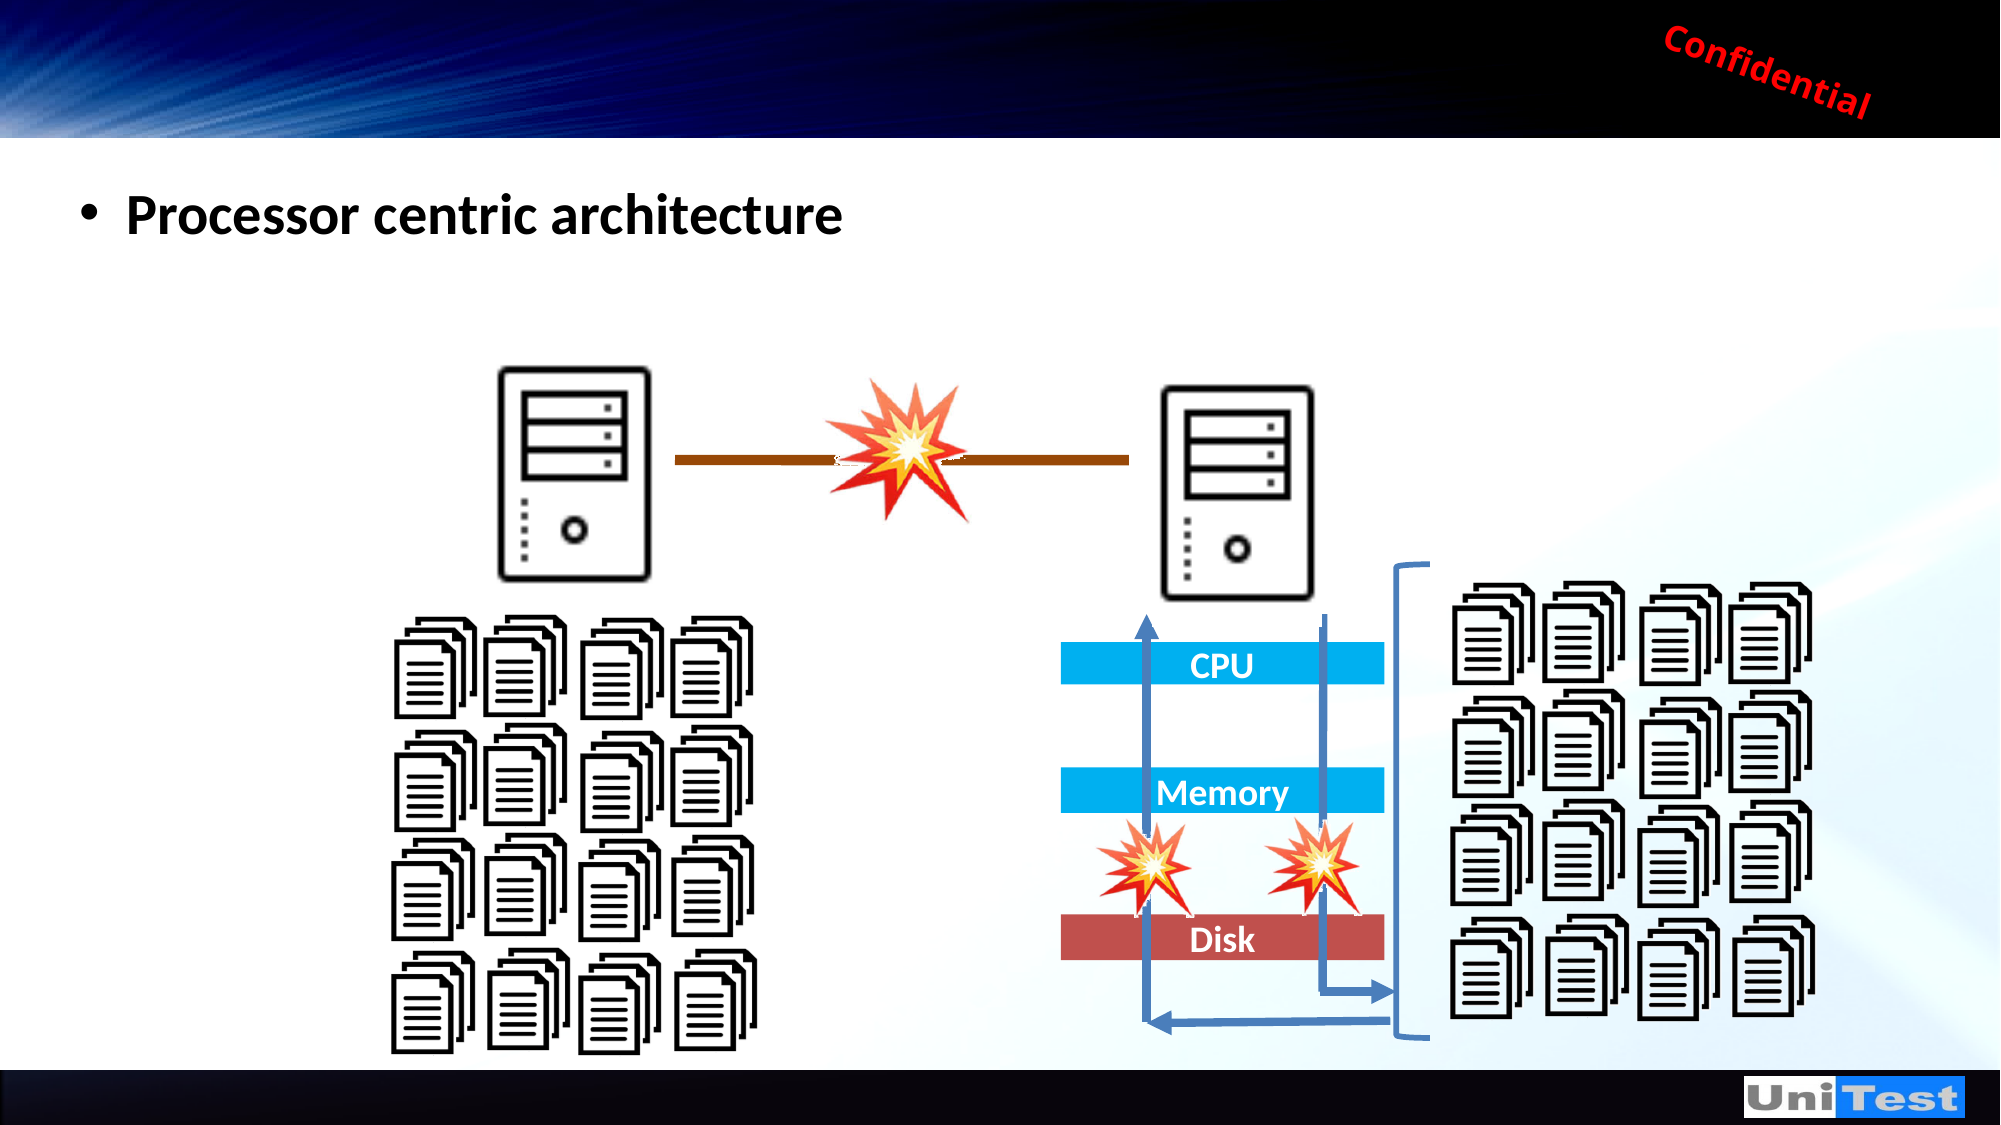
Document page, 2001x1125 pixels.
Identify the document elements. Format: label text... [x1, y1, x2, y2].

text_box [1149, 1020, 1391, 1024]
text_box [1395, 563, 1430, 1039]
picture [1540, 796, 1628, 904]
text_box Memory [1151, 765, 1317, 815]
picture [668, 613, 757, 829]
picture [1636, 580, 1725, 688]
picture [1636, 693, 1725, 801]
picture [1634, 802, 1723, 910]
text_box CPU [1059, 640, 1142, 687]
picture [1634, 915, 1723, 1023]
picture [1539, 578, 1628, 685]
text_box Disk [1151, 912, 1317, 962]
picture [485, 945, 573, 1052]
picture [1730, 912, 1819, 1019]
picture [1539, 686, 1628, 794]
text_box Disk [1328, 912, 1386, 962]
text_box Memory [1328, 765, 1386, 815]
text_box Memory [1059, 765, 1142, 815]
picture [389, 948, 478, 1056]
text_box Processor centric architecture [64, 169, 1196, 254]
text_box Disk [1059, 912, 1142, 962]
picture [578, 615, 667, 722]
picture [1543, 910, 1632, 1018]
picture [391, 614, 480, 721]
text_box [0, 138, 2000, 1070]
text_box CPU [1151, 640, 1317, 687]
picture [820, 372, 980, 525]
picture [0, 1070, 2000, 1125]
picture [1449, 692, 1538, 800]
picture [389, 835, 478, 943]
picture [672, 946, 760, 1054]
picture [1260, 813, 1368, 917]
picture [1447, 801, 1536, 909]
text_box CPU [1328, 640, 1386, 687]
picture [1726, 579, 1815, 795]
picture [481, 830, 570, 938]
picture [489, 343, 660, 609]
picture [1447, 914, 1536, 1022]
picture [1151, 362, 1322, 628]
picture [1726, 797, 1815, 905]
picture [1449, 579, 1538, 687]
picture [668, 831, 757, 939]
picture [1093, 815, 1200, 918]
picture [576, 949, 665, 1057]
picture [481, 612, 570, 828]
picture [391, 727, 480, 834]
picture [576, 728, 667, 944]
